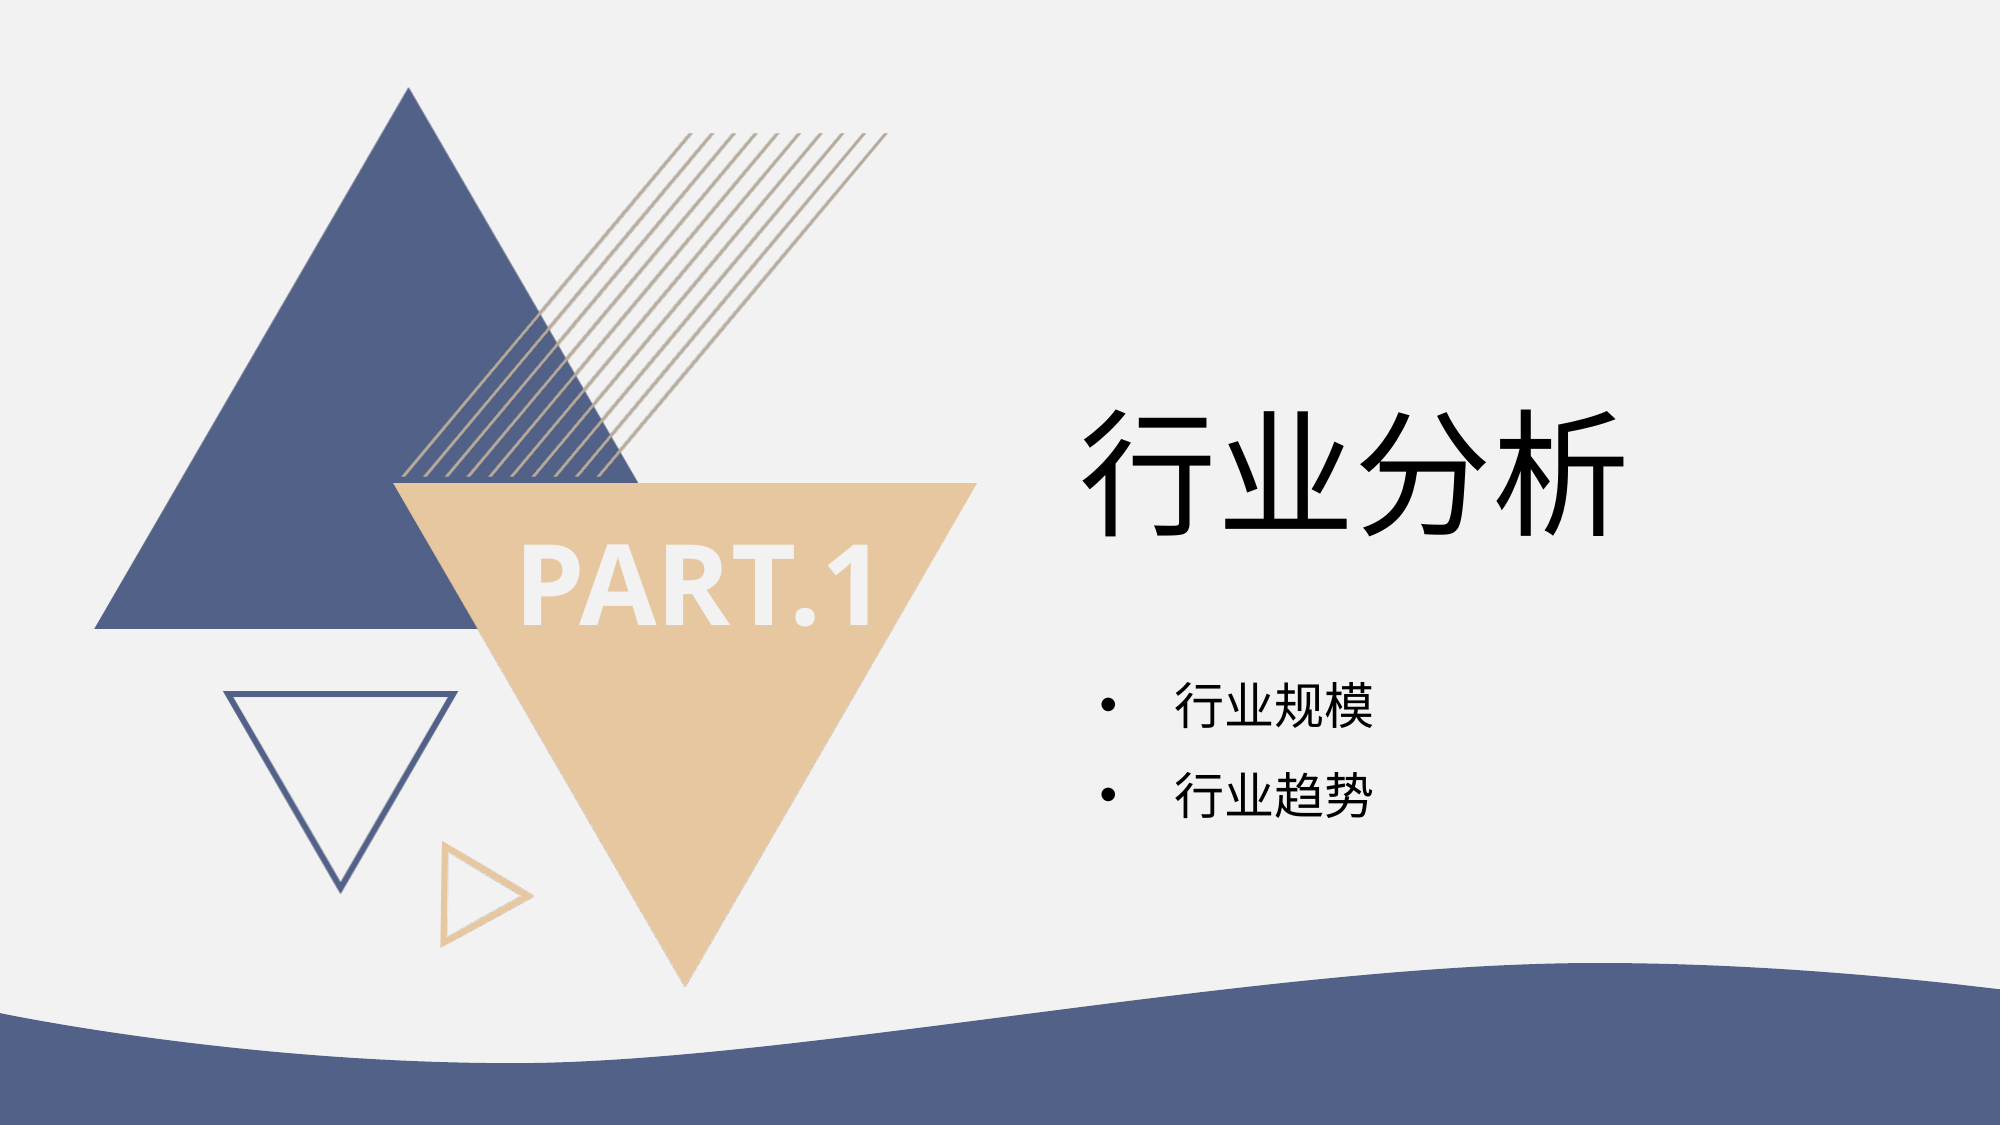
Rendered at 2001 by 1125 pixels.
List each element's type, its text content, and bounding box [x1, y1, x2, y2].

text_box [94, 87, 977, 987]
text_box 行业规模 行业趋势 [1084, 637, 1484, 832]
text_box [0, 961, 2000, 1125]
text_box 行业分析 [1065, 380, 1777, 561]
